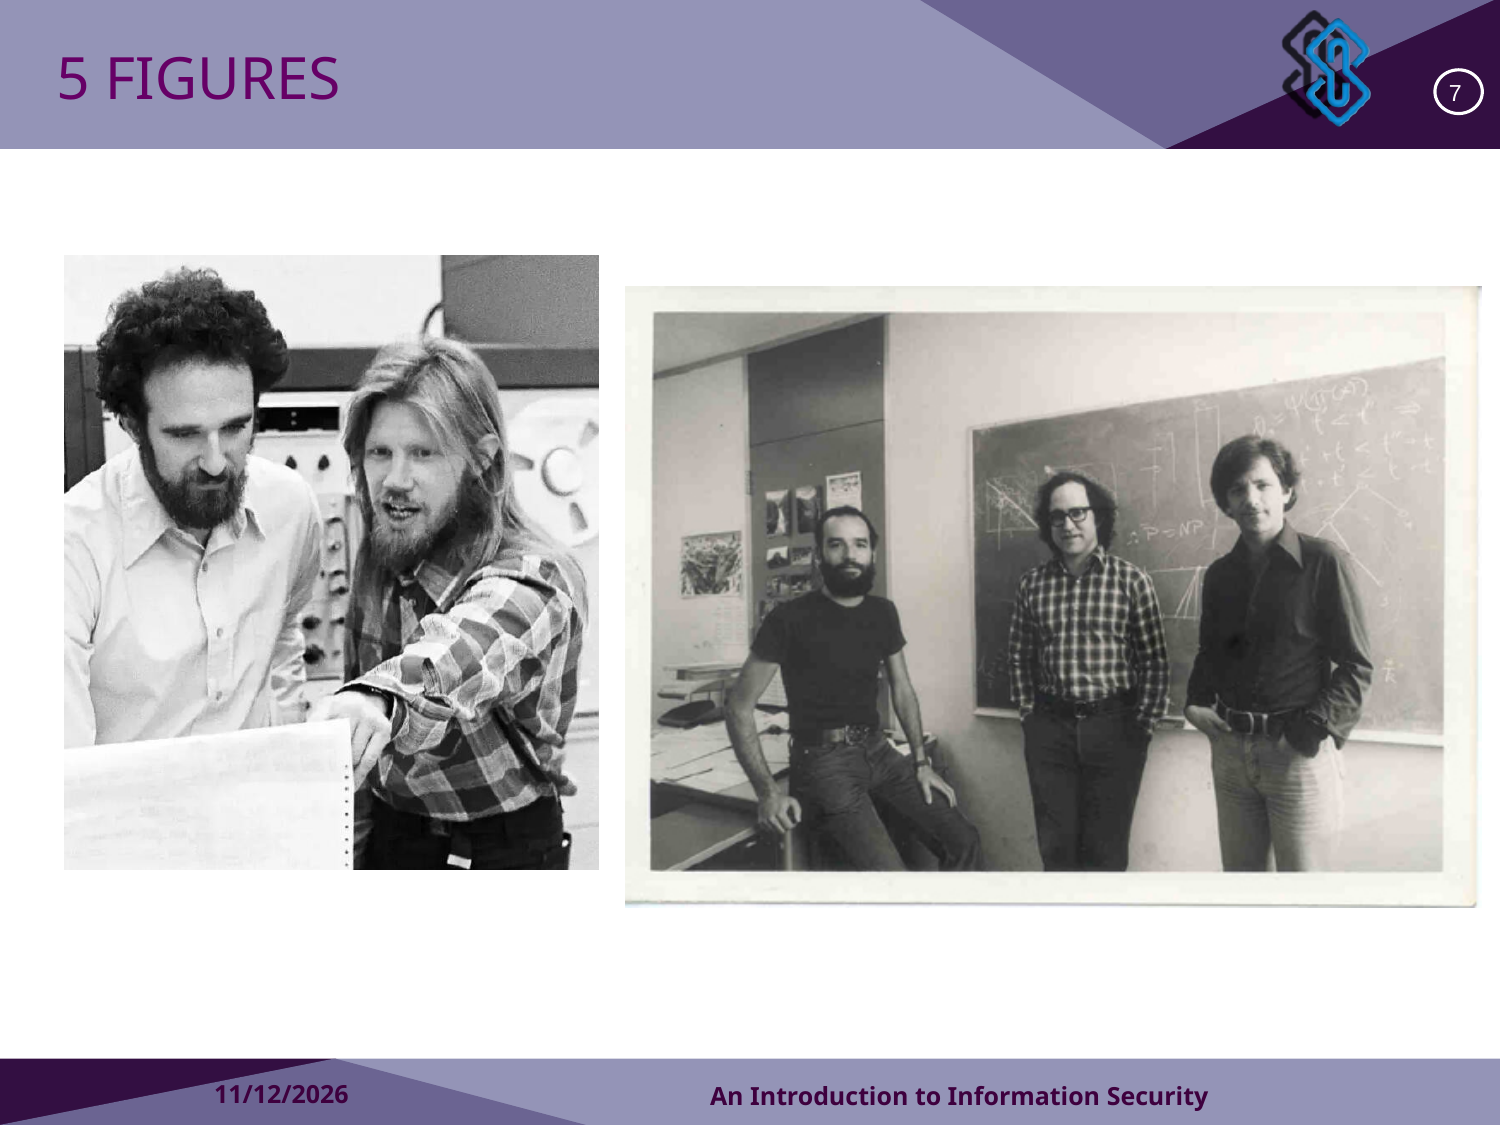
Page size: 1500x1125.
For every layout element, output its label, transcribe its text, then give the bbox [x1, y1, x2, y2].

picture [1268, 10, 1387, 129]
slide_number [199, 1073, 550, 1118]
picture [625, 286, 1482, 909]
slide_number 7 [1433, 68, 1484, 116]
title 5 Figures [41, 31, 999, 121]
footer An Introduction to Information Security [695, 1073, 1412, 1118]
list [64, 255, 599, 870]
